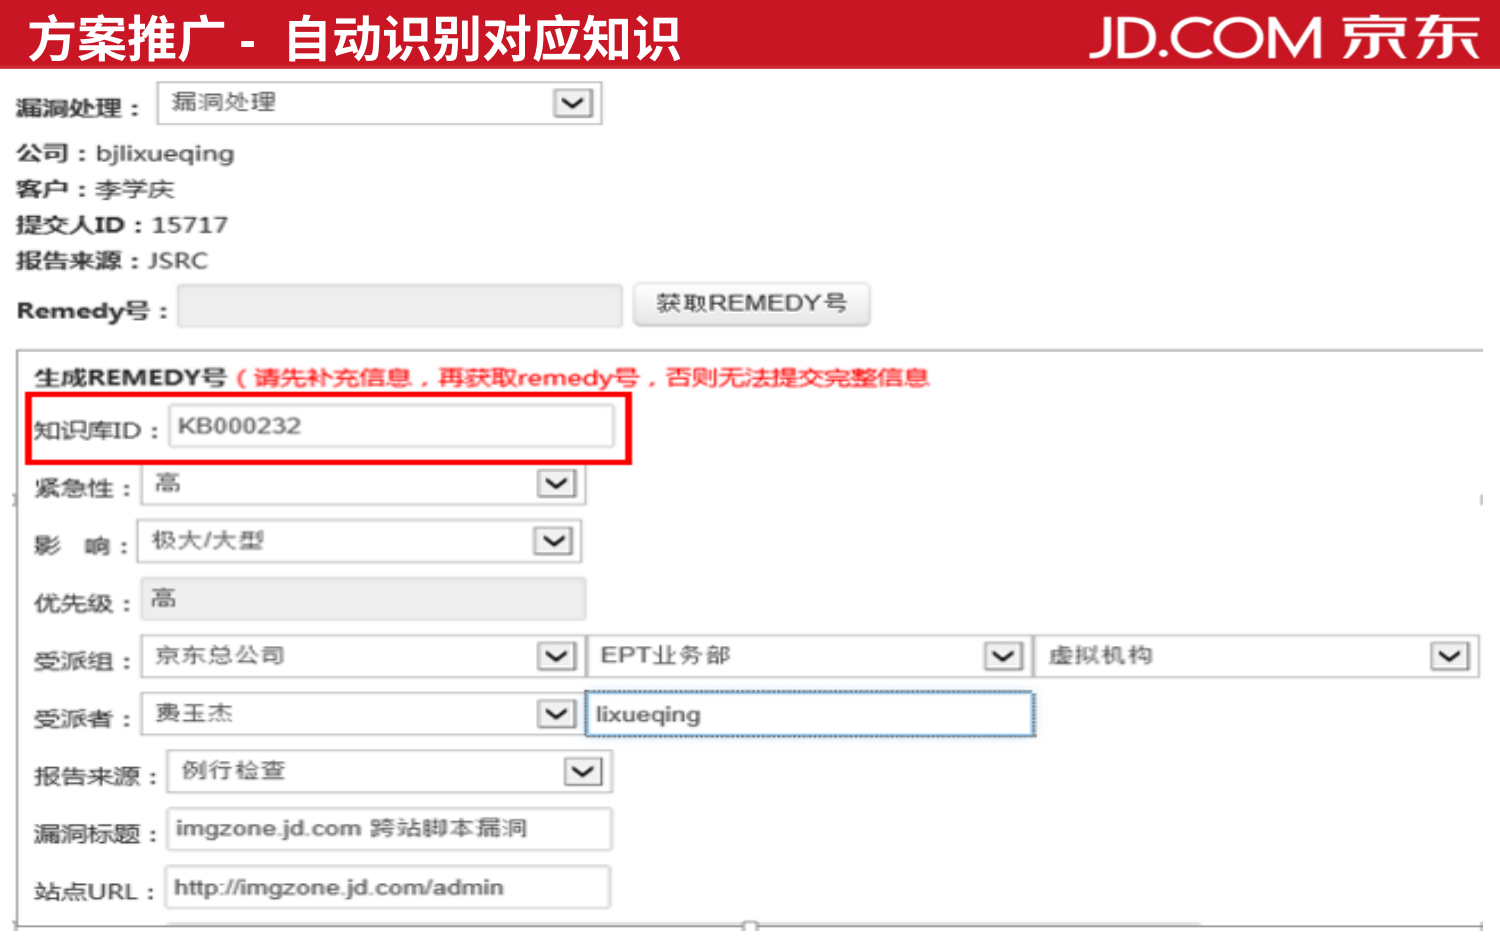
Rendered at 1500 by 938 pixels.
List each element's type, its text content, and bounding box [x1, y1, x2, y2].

text_box 方案推广- 自动识别对应知识 [12, 0, 999, 75]
picture [0, 0, 1500, 938]
